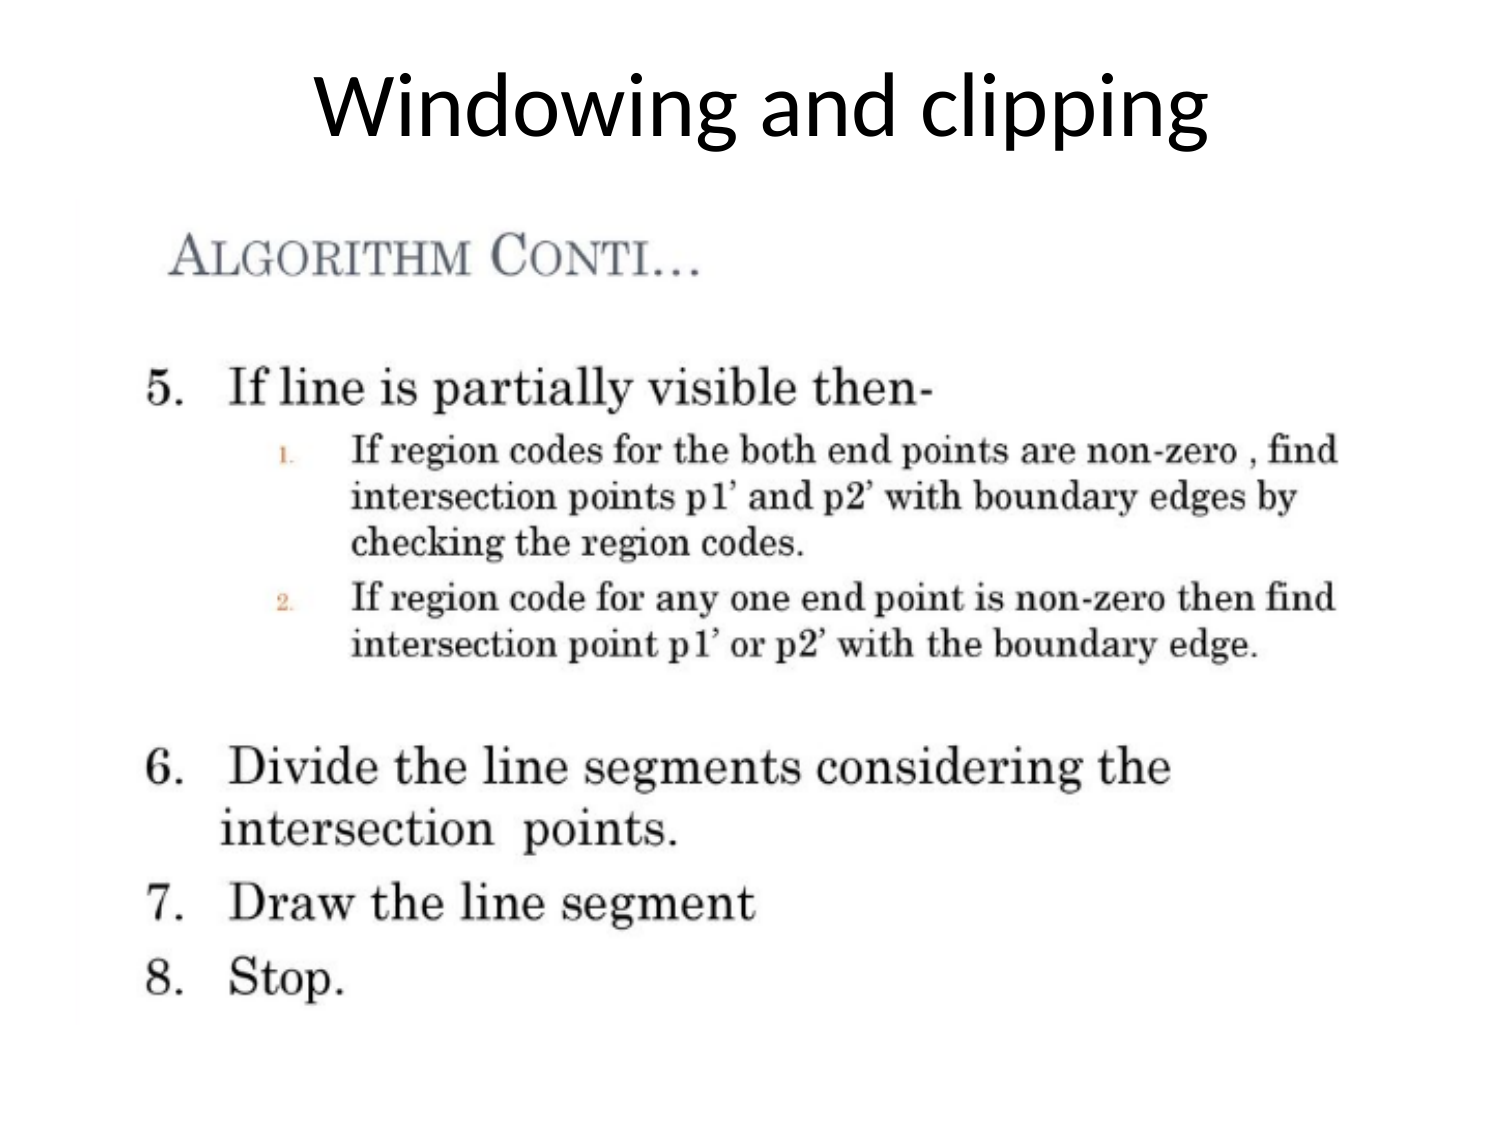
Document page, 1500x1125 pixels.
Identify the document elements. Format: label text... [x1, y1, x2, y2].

picture [74, 199, 1438, 1026]
title Windowing and clipping [125, 37, 1400, 163]
